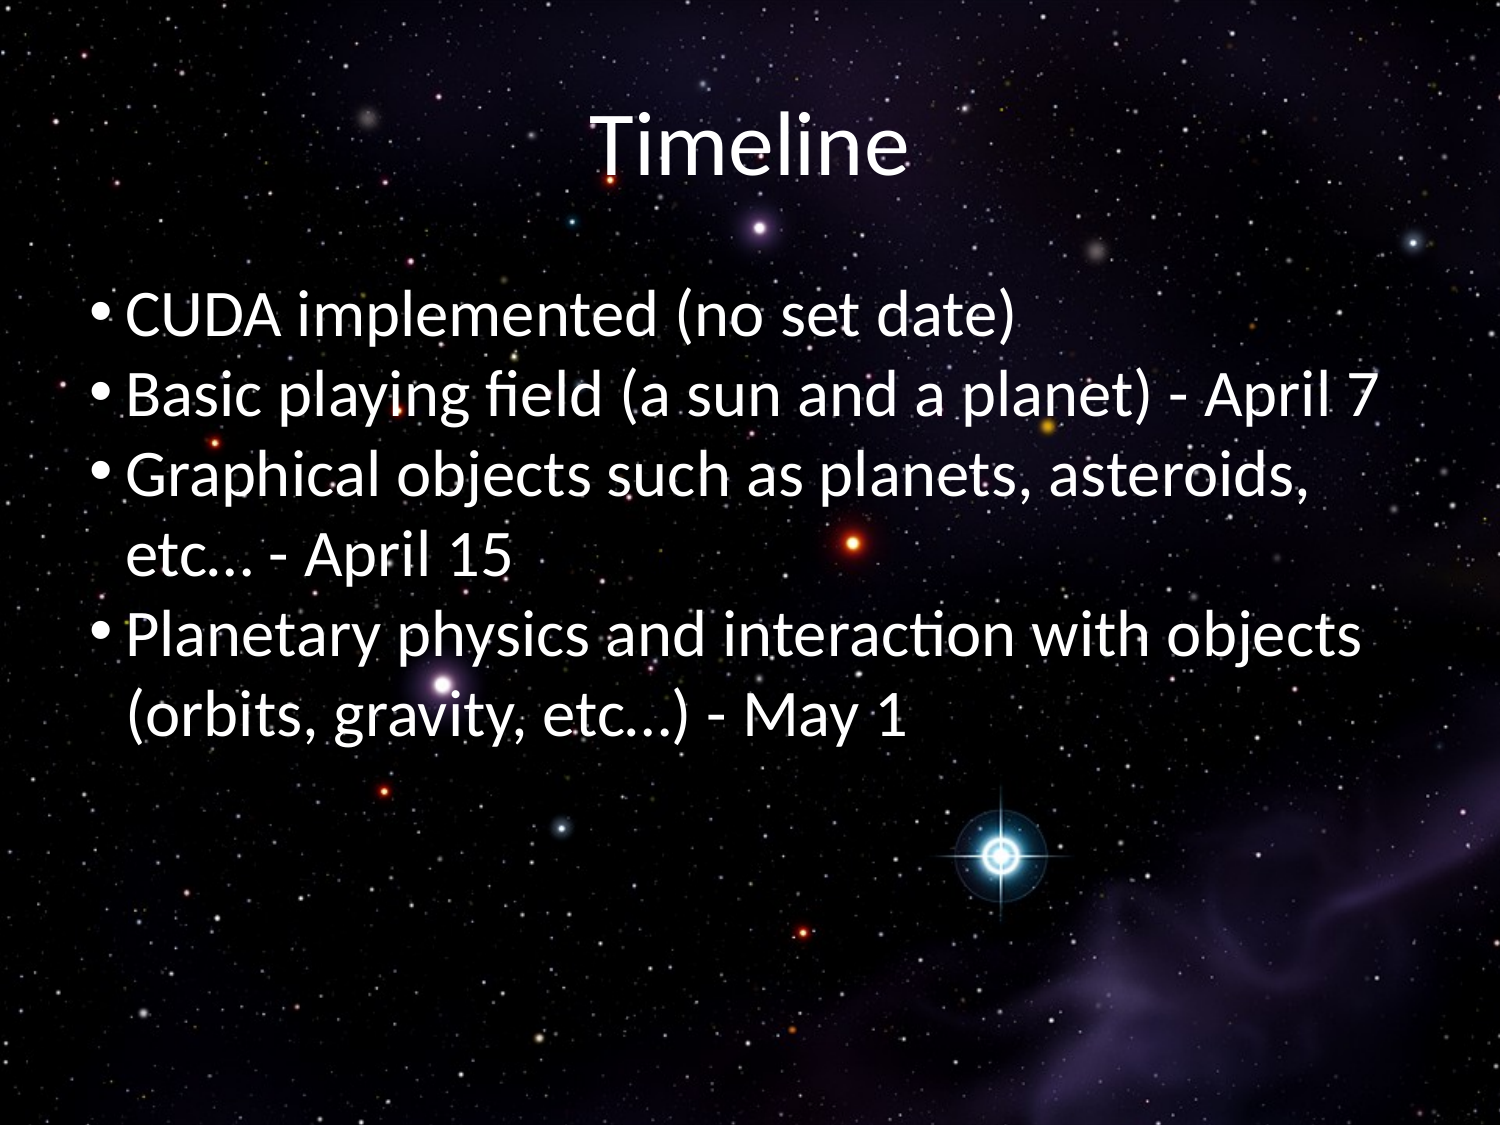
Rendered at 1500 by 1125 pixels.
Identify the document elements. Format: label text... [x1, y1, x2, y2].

text_box CUDA implemented (no set date) Basic playing field (a sun and a planet) - April 7 Graphical objects such as planets, asteroids, etc… - April 15 Planetary physics and interaction with objects (orbits, gravity, etc…) - May 1 [75, 262, 1425, 1005]
picture [0, 0, 1500, 1125]
text_box Timeline [75, 45, 1425, 233]
